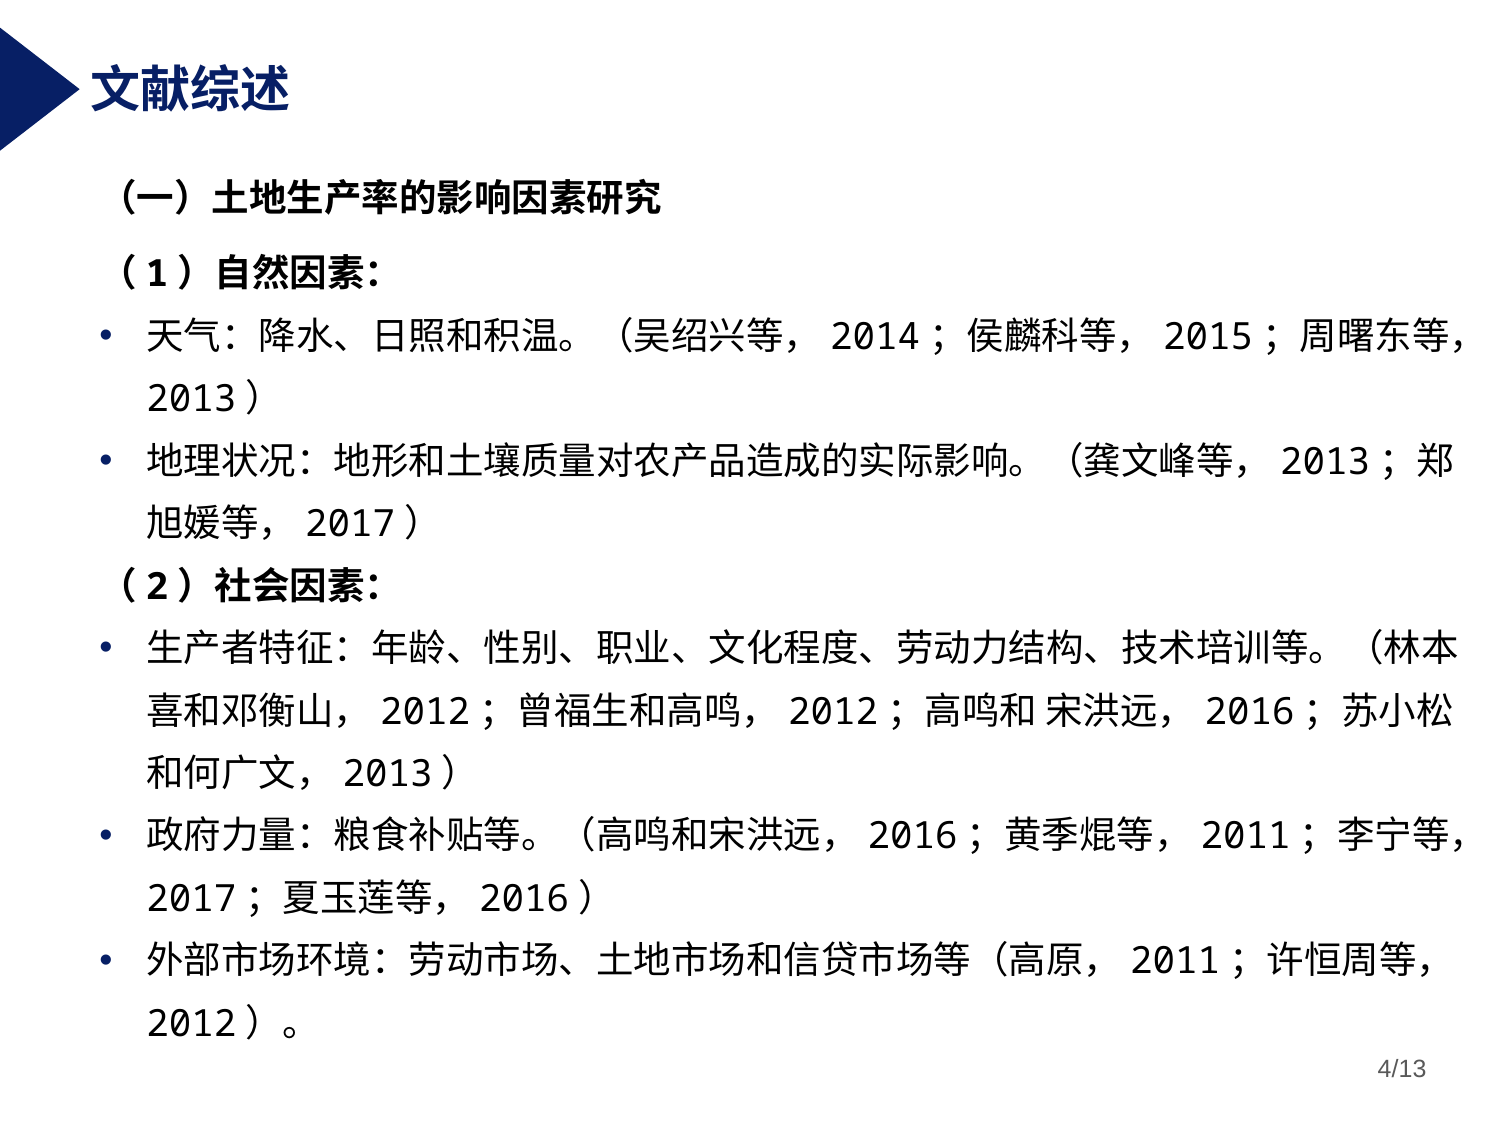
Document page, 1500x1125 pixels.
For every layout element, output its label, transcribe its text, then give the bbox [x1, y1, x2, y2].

text_box 文献综述 [75, 49, 1500, 125]
text_box （一）土地生产率的影响因素研究 （1）自然因素： 天气：降水、日照和积温。（吴绍兴等，2014；侯麟科等，2015；周曙东等，2013） 地理状况：地形和土壤质量对农产品造成的实际影响。（龚文峰等，2013；郑旭媛等，2017） （2）社会因素： 生产者特征：年龄、性别、职业、文化程度、劳动力结构、技术培训等。（林本喜和邓衡山，2012；曾福生和高鸣，2012；高鸣和 宋洪远，2016；苏小松和何广文，2013） 政府力量：粮食补贴等。（高鸣和宋洪远，2016；黄季焜等，2011；李宁等，2017；夏玉莲等，2016） 外部市场环境：劳动市场、土地市场和信贷市场等（高原，2011；许恒周等，2012）。 [84, 149, 1500, 1052]
text_box [0, 27, 80, 151]
